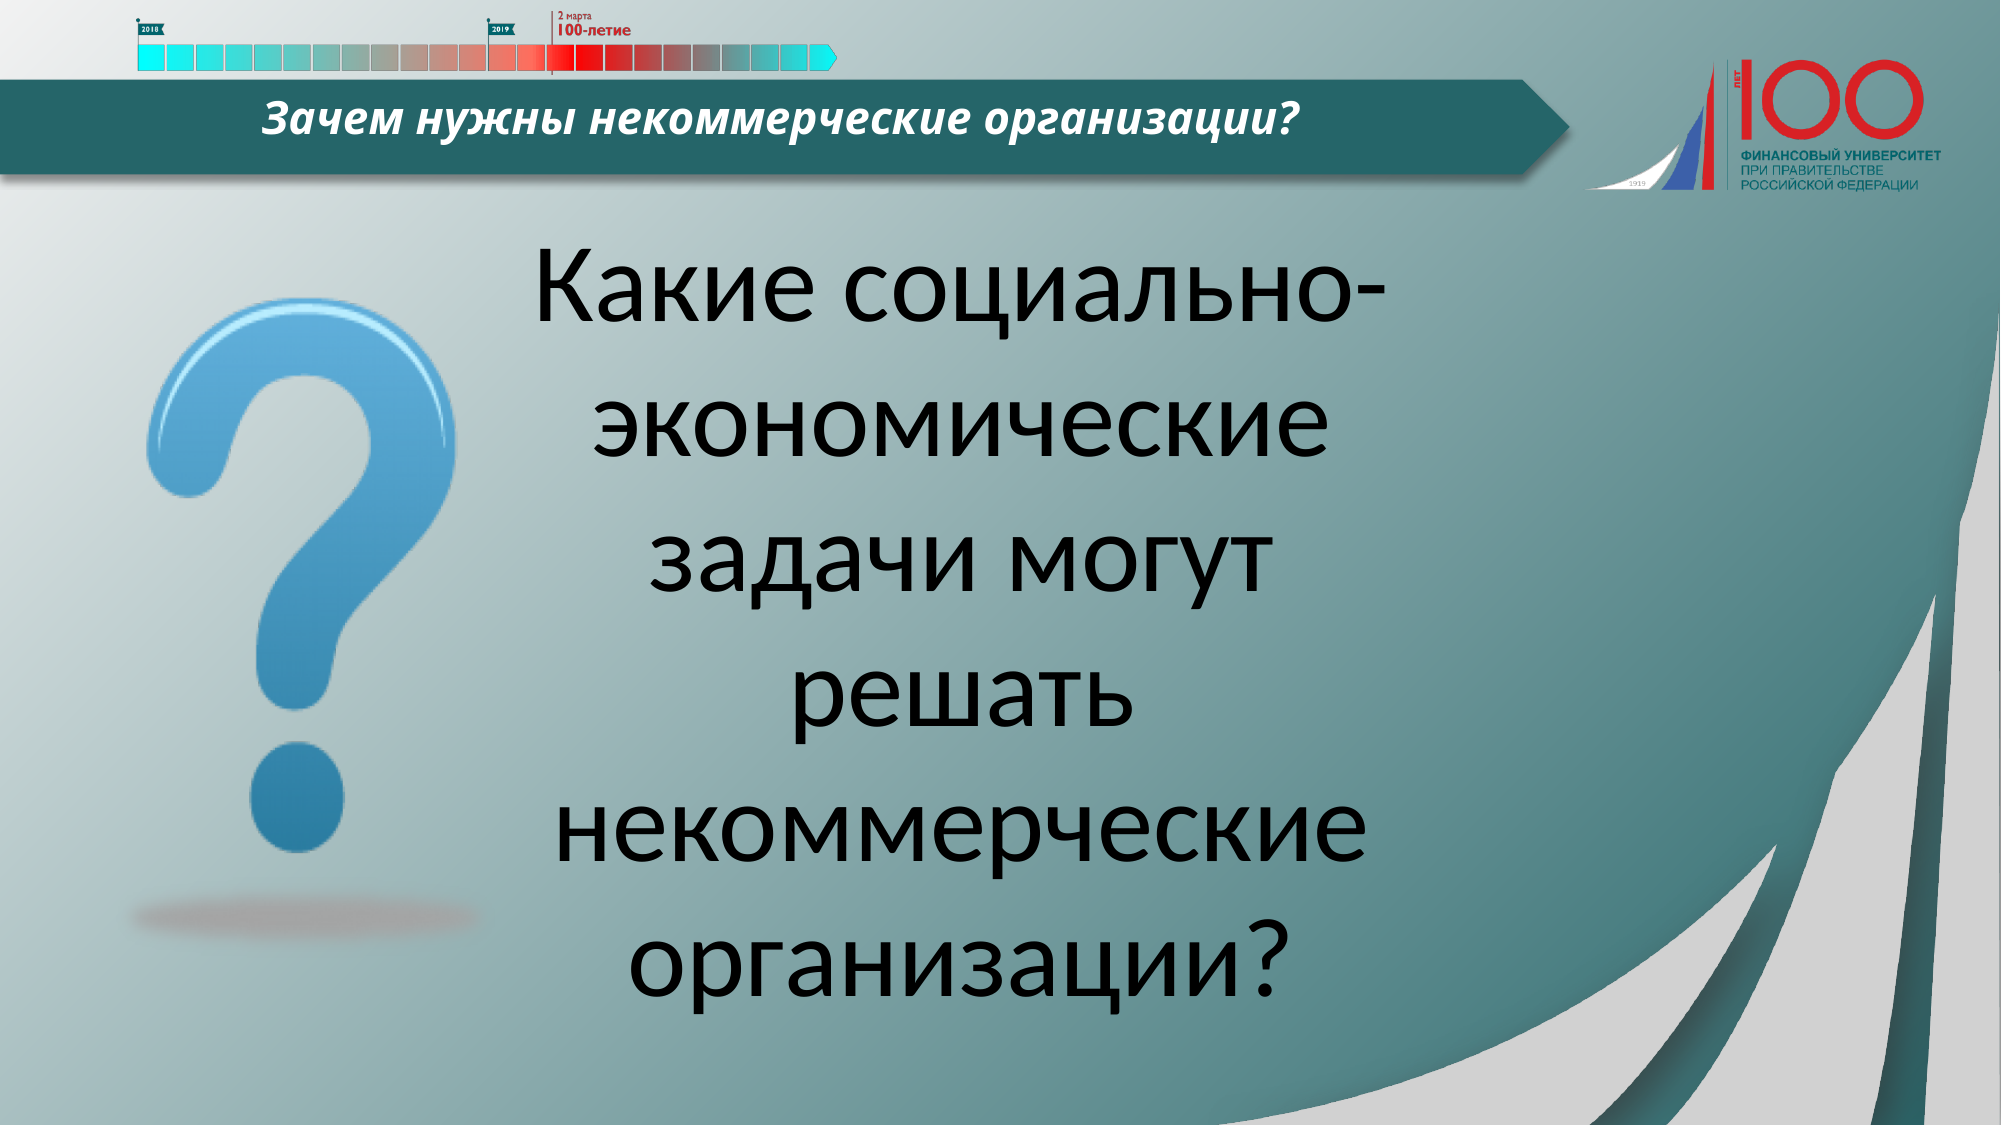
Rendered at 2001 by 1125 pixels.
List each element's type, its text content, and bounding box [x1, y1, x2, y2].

picture [11, 290, 609, 1000]
picture [1582, 59, 1941, 192]
text_box Зачем нужны некоммерческие организации? [0, 87, 1561, 150]
text_box Какие социально-экономические задачи могут решать некоммерческие организации? [478, 201, 1446, 1027]
picture [136, 11, 837, 75]
